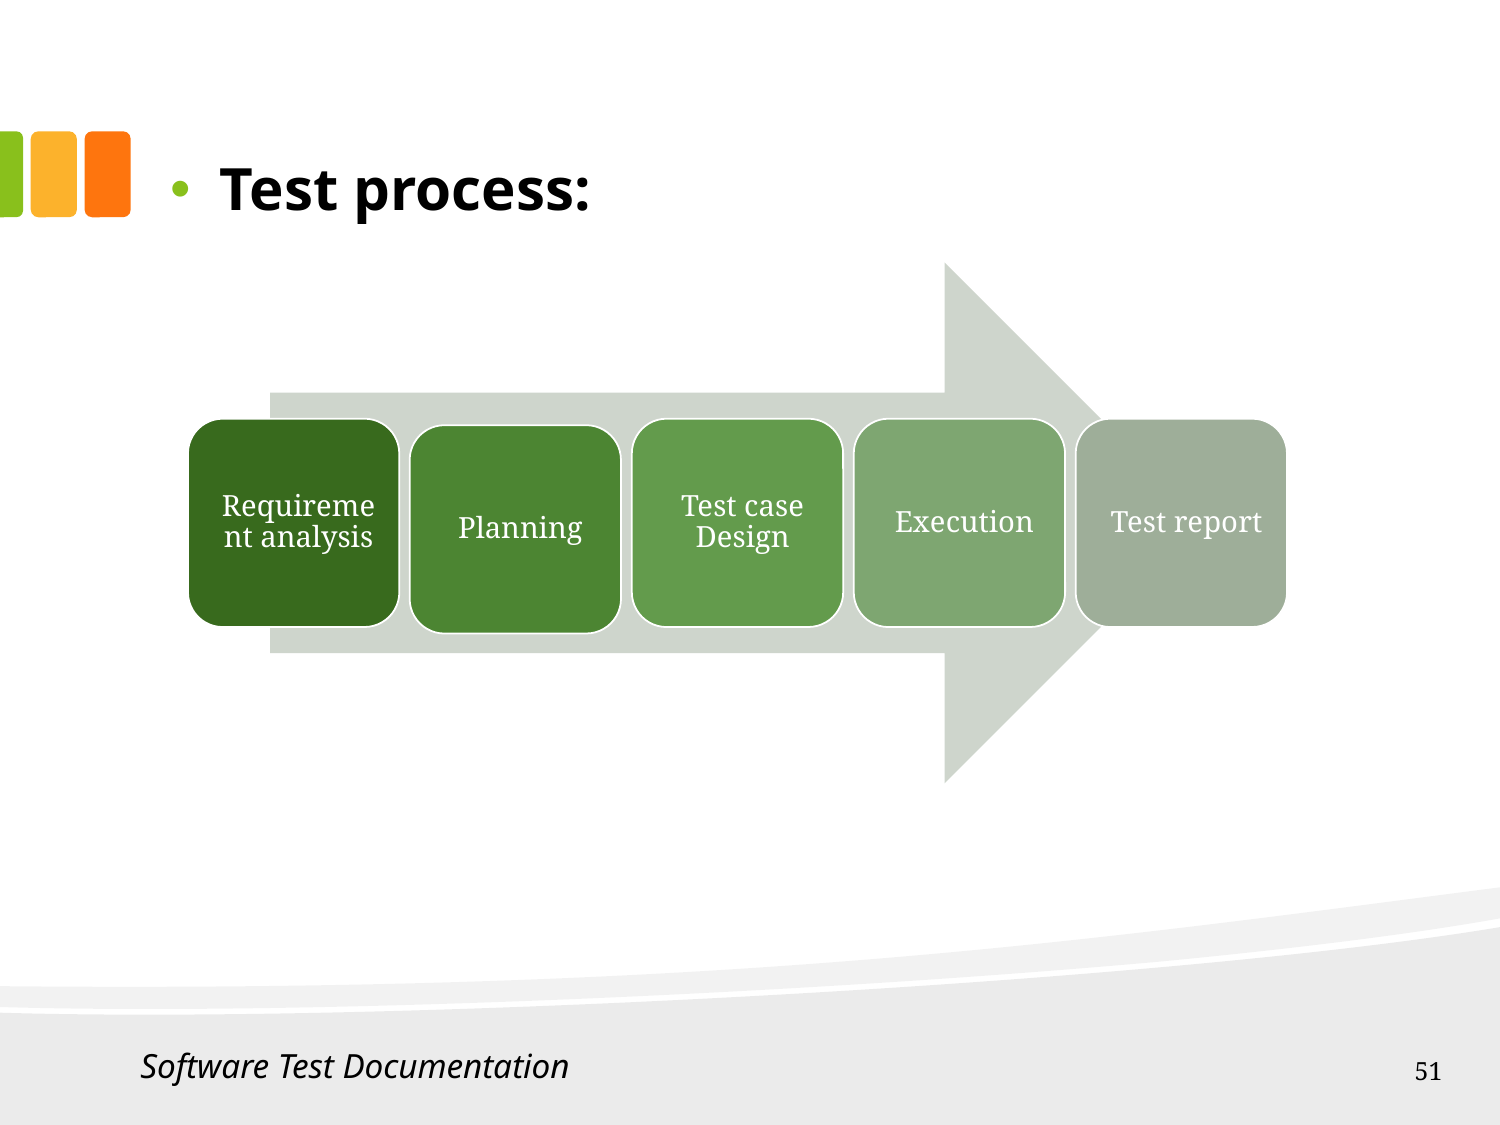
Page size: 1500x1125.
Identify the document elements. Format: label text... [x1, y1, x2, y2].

list Test process: [150, 149, 1350, 900]
slide_number 51 [1362, 1057, 1463, 1088]
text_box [187, 262, 1288, 784]
text_box Software Test Documentation [125, 1037, 586, 1093]
